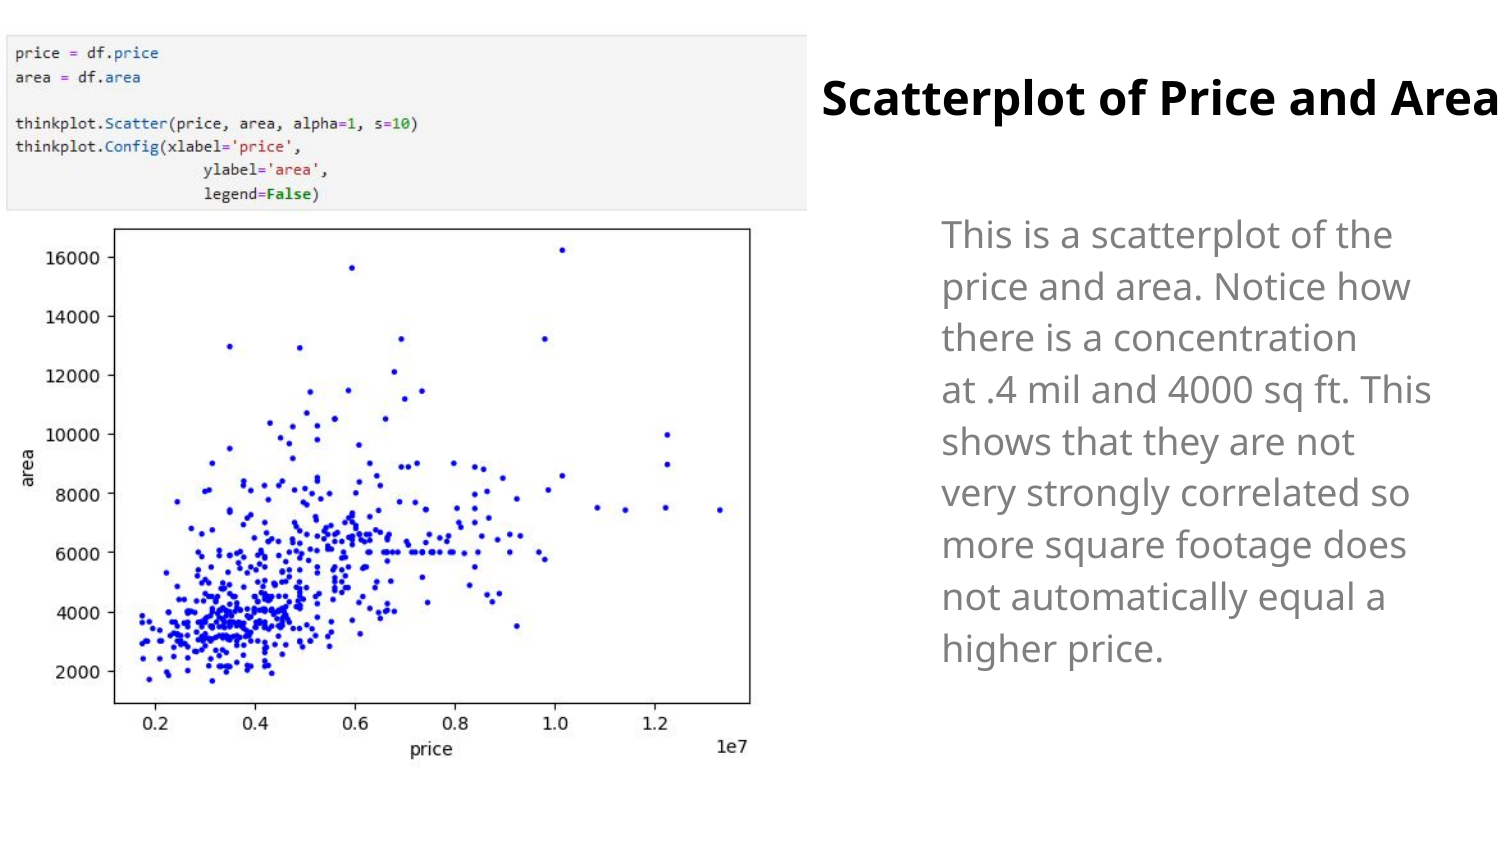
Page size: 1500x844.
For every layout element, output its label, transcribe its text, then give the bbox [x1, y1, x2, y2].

picture [0, 29, 807, 776]
title Scatterplot of Price and Area [811, 52, 1500, 147]
list This is a scatterplot of the price and area. Notice how there is a concentration at .4 mil and 4000 sq ft. This shows that they are not very strongly correlated so more square footage does not automatically equal a higher price. [926, 189, 1449, 750]
